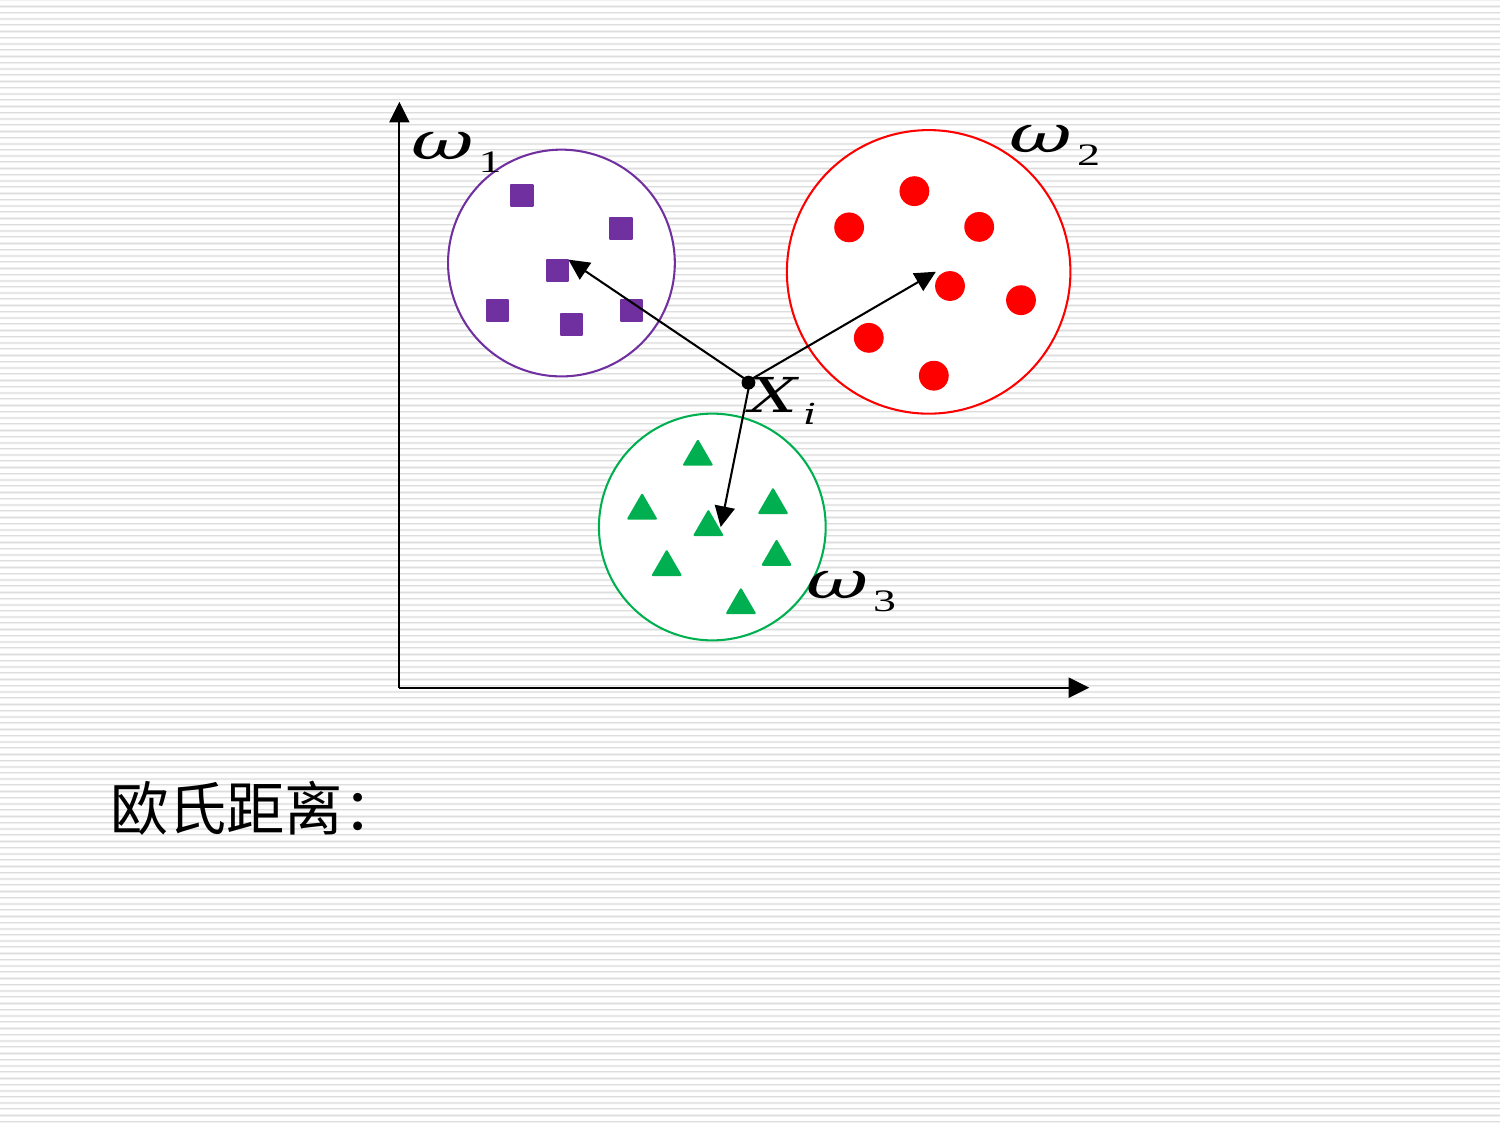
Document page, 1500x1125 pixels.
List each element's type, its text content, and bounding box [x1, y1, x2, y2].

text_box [399, 101, 1101, 688]
picture [0, 0, 1500, 1125]
text_box 欧氏距离： [95, 764, 417, 849]
